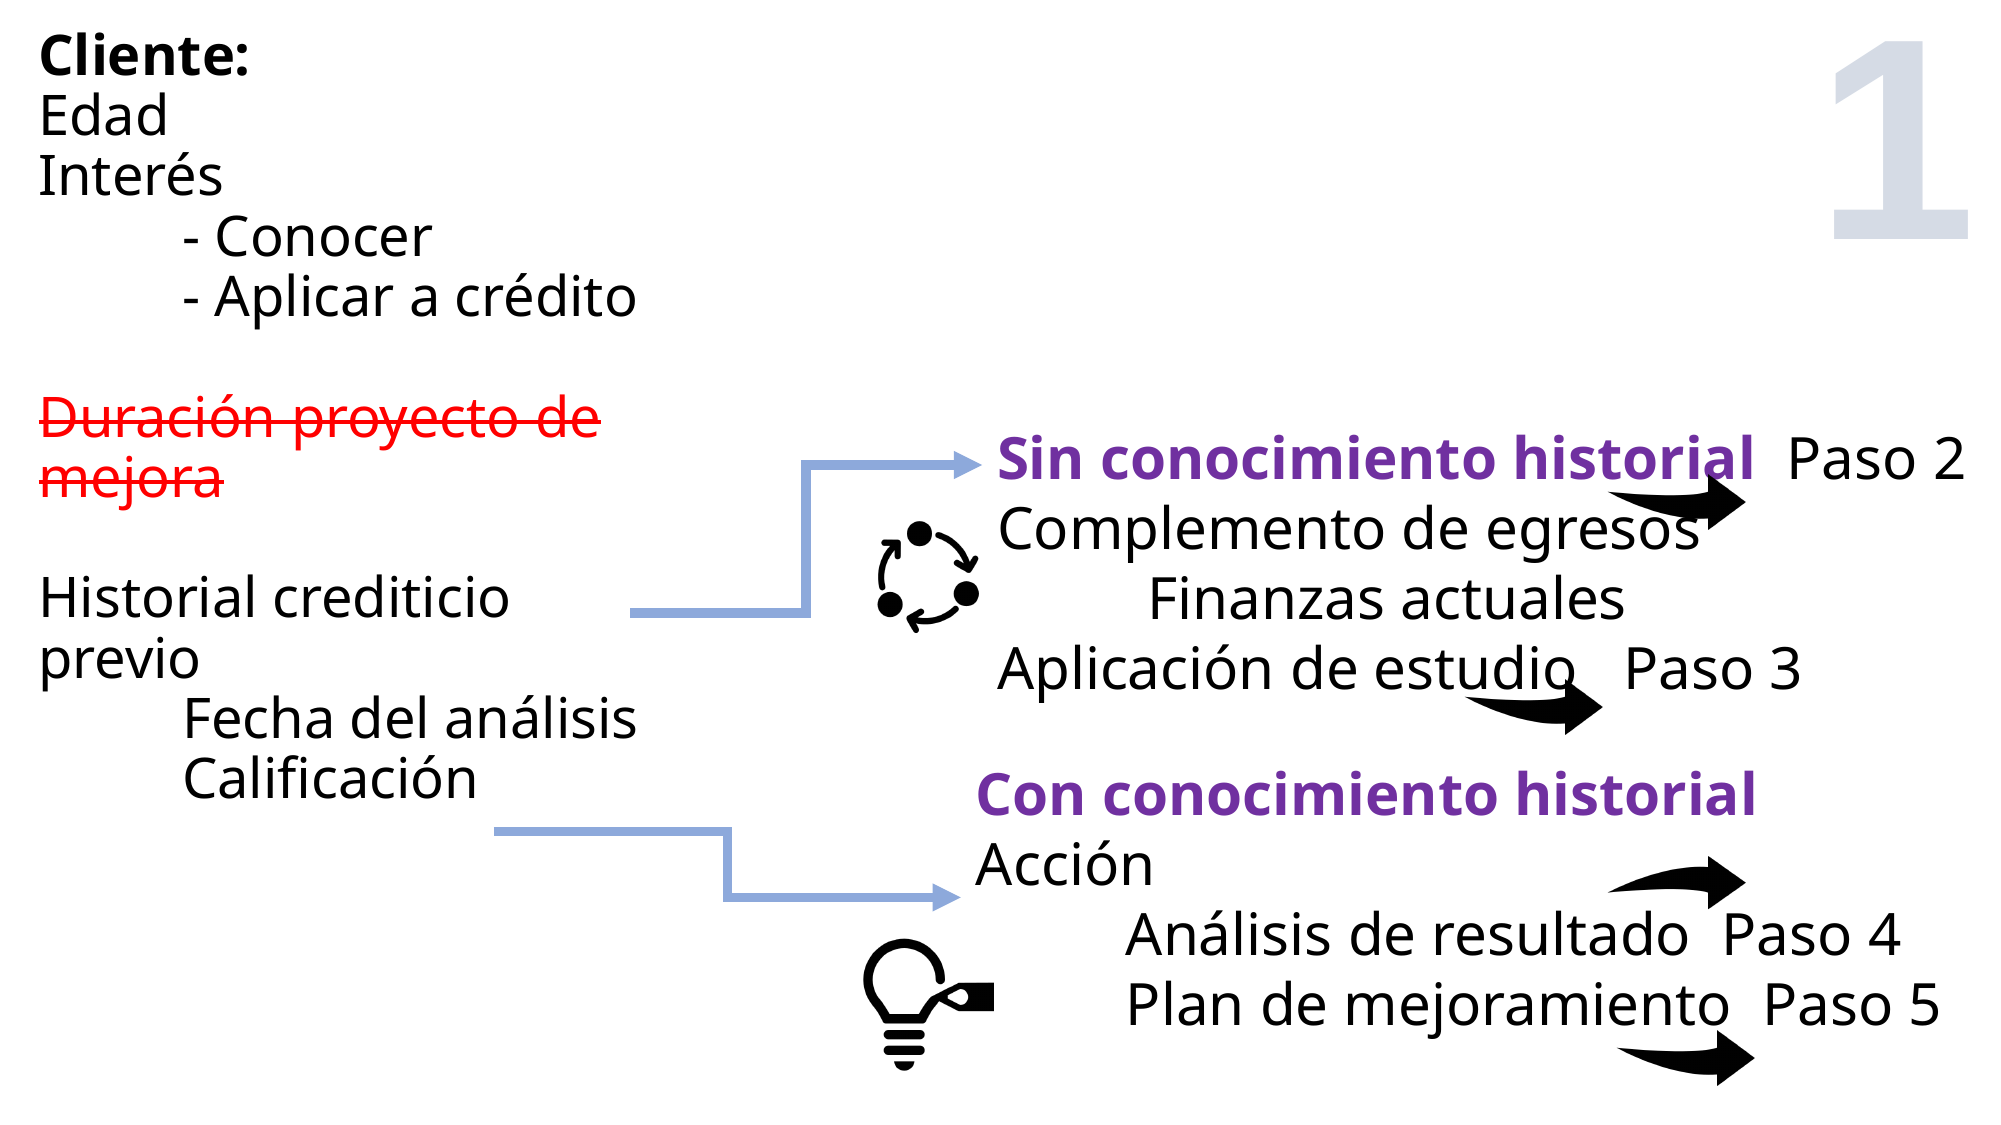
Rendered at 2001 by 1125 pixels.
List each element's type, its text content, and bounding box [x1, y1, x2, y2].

text_box Con conocimiento historial Acción Análisis de resultado Paso 4 Plan de mejoramiento Paso 5 [960, 750, 2000, 1045]
picture [1458, 651, 1609, 763]
picture [849, 929, 1001, 1081]
text_box Sin conocimiento historial Paso 2 Complemento de egresos Finanzas actuales Aplicación de estudio Paso 3 [982, 413, 1983, 709]
picture [1600, 445, 1752, 558]
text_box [493, 831, 961, 900]
title Cliente: Edad Interés - Conocer - Aplicar a crédito Duración proyecto de mejora Historial crediticio previo Fecha del análisis Calificación [23, 19, 674, 1036]
text_box 1 [1799, 0, 1995, 305]
picture [1600, 829, 1752, 937]
picture [1609, 1002, 1761, 1115]
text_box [629, 464, 983, 614]
picture [849, 501, 1001, 652]
